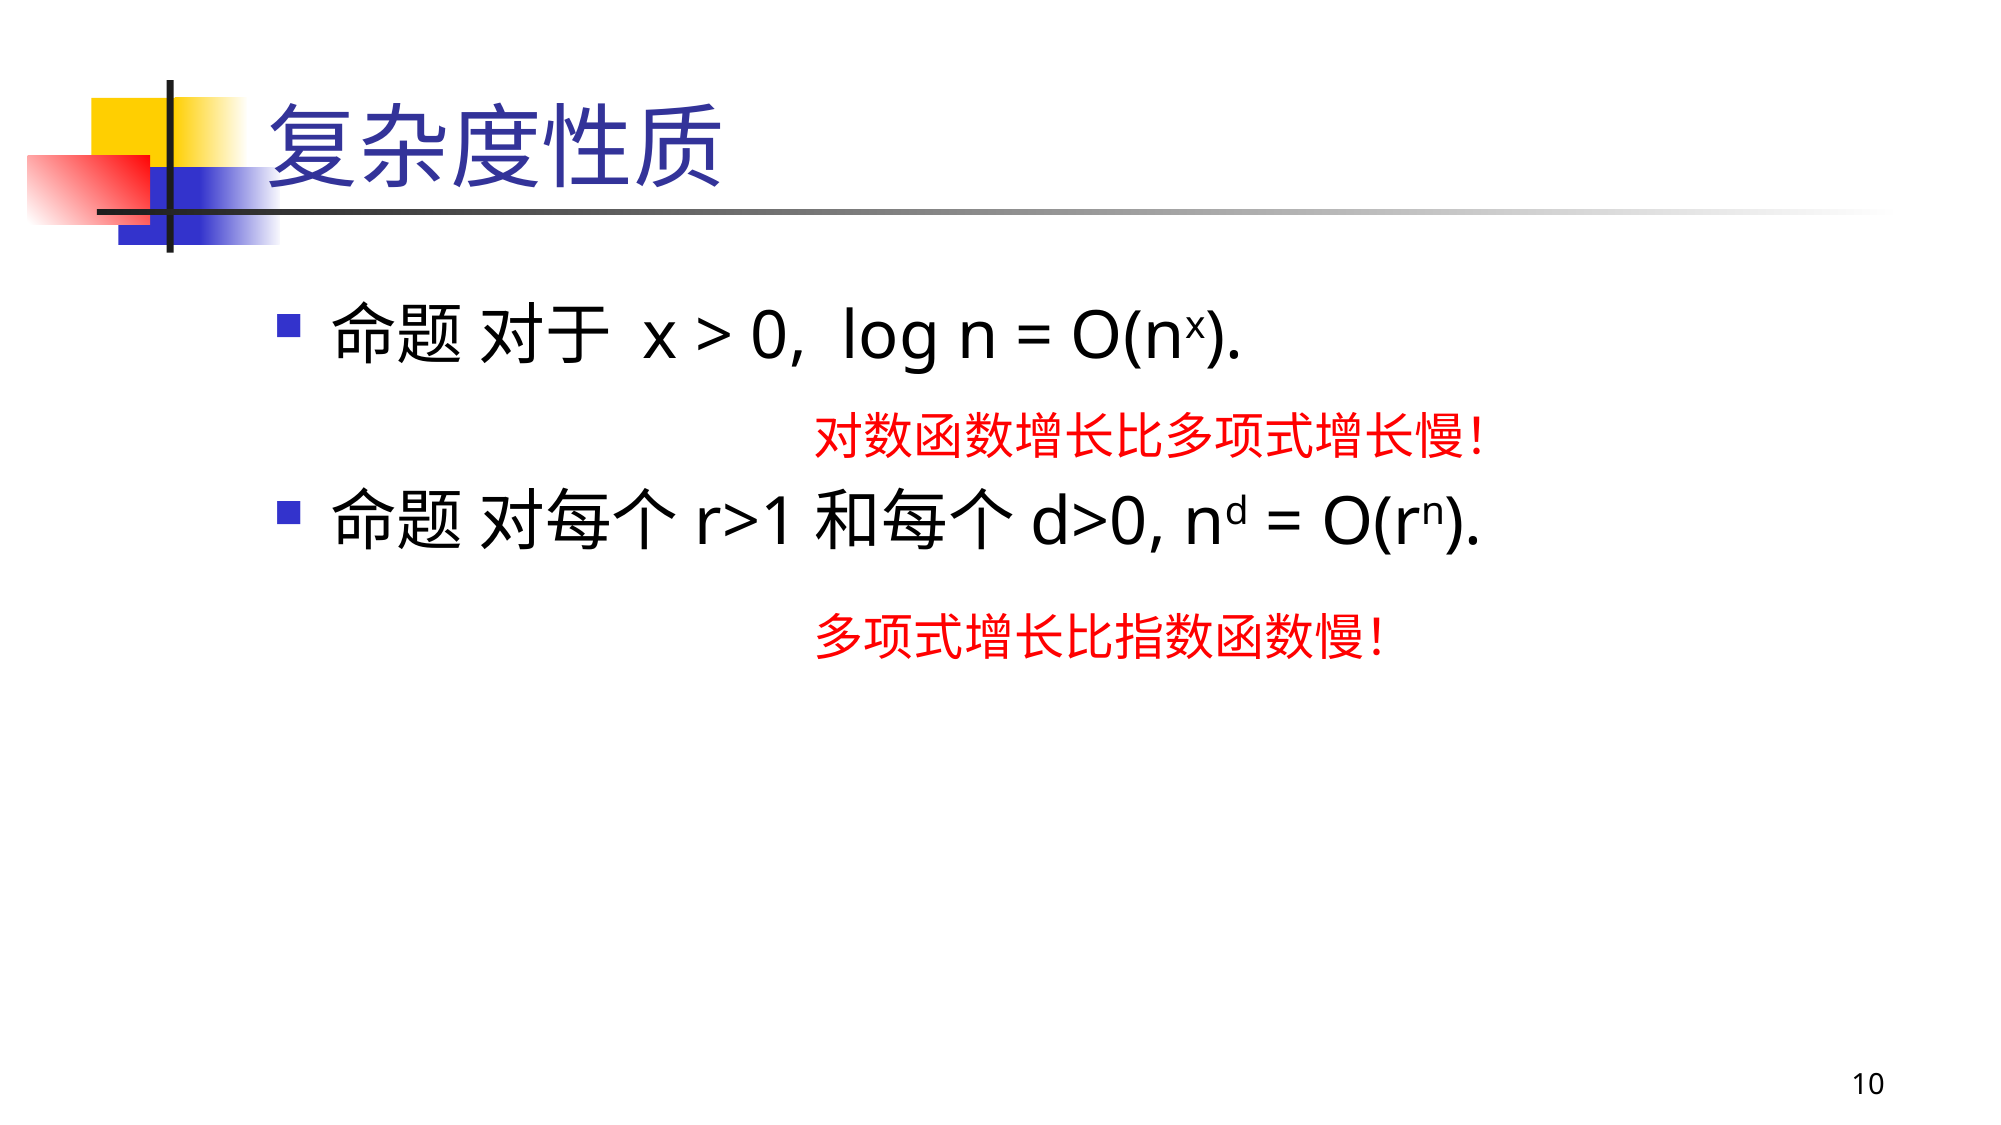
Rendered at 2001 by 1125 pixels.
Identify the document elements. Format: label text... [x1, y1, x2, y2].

text_box 对数函数增长比多项式增长慢！ [799, 397, 1650, 472]
slide_number 10 [1483, 1037, 1900, 1113]
title 复杂度性质 [251, 18, 1957, 207]
text_box 多项式增长比指数函数慢！ [799, 597, 1625, 673]
list 命题 对于 x > 0, log n = O(nx). 命题 对每个r>1和每个d>0, nd = O(rn). [258, 283, 1959, 959]
text_box [737, 437, 1475, 513]
